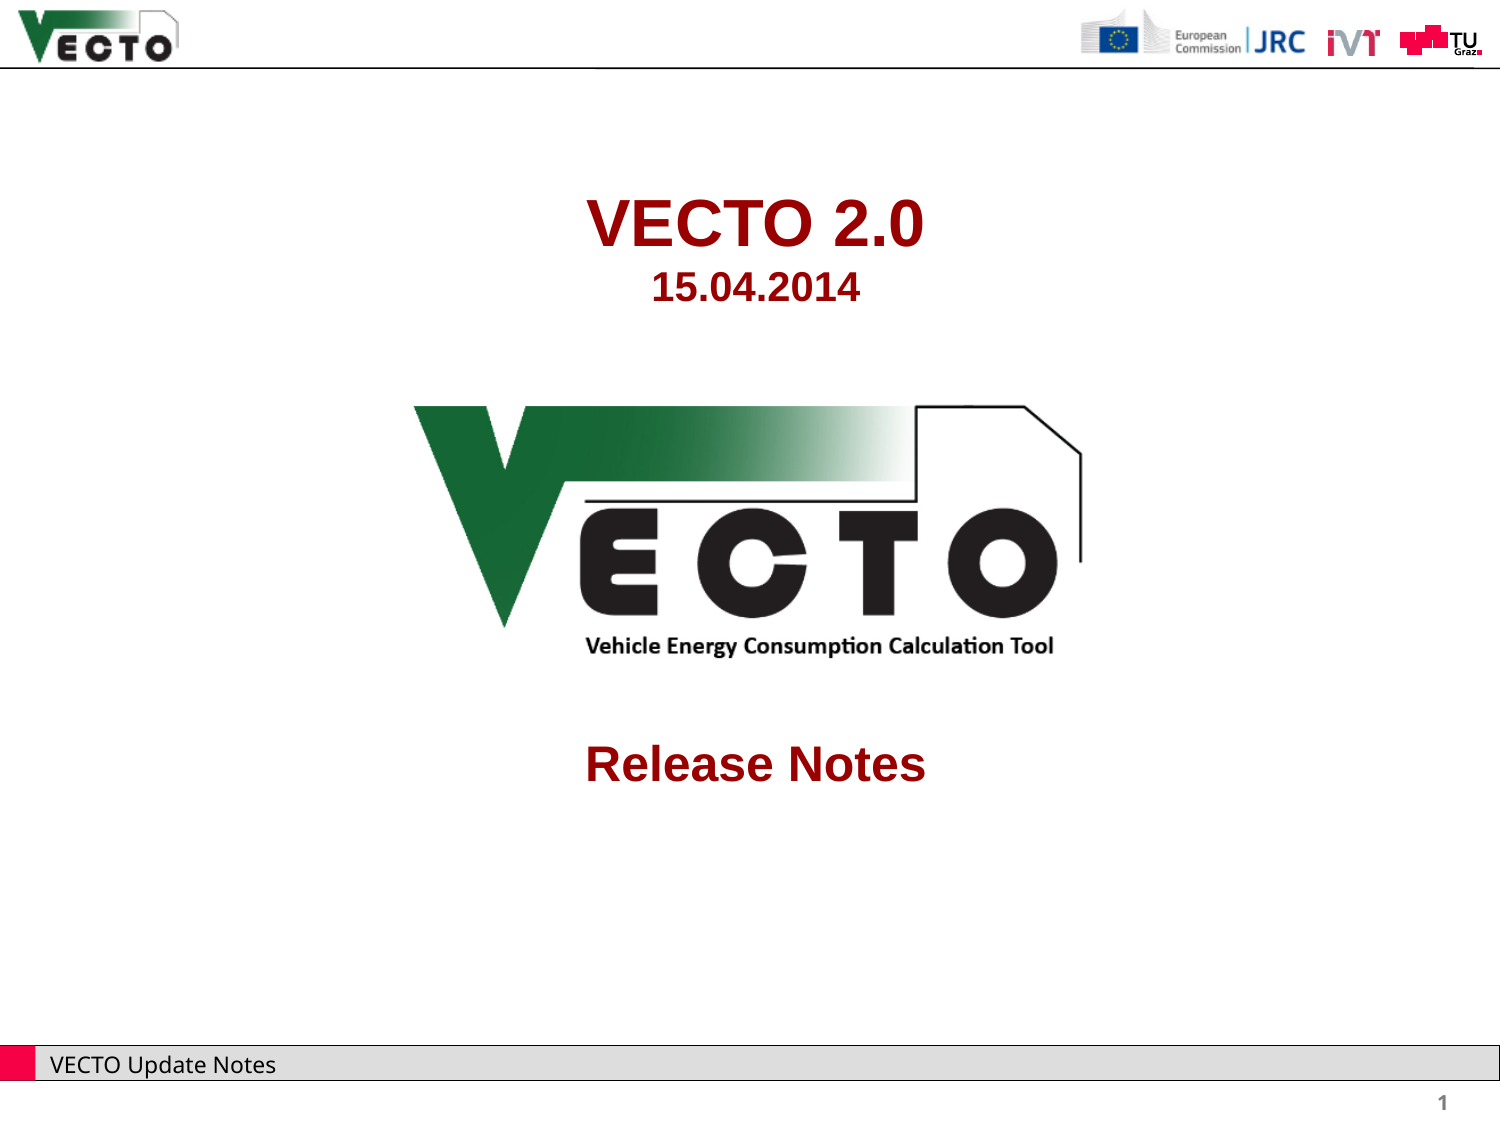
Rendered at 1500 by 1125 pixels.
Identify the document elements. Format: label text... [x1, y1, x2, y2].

picture [407, 396, 1093, 665]
text_box VECTO 2.0 15.04.2014 Release Notes [88, 172, 1424, 800]
picture [17, 9, 179, 65]
picture [1080, 7, 1306, 54]
picture [1328, 30, 1380, 56]
